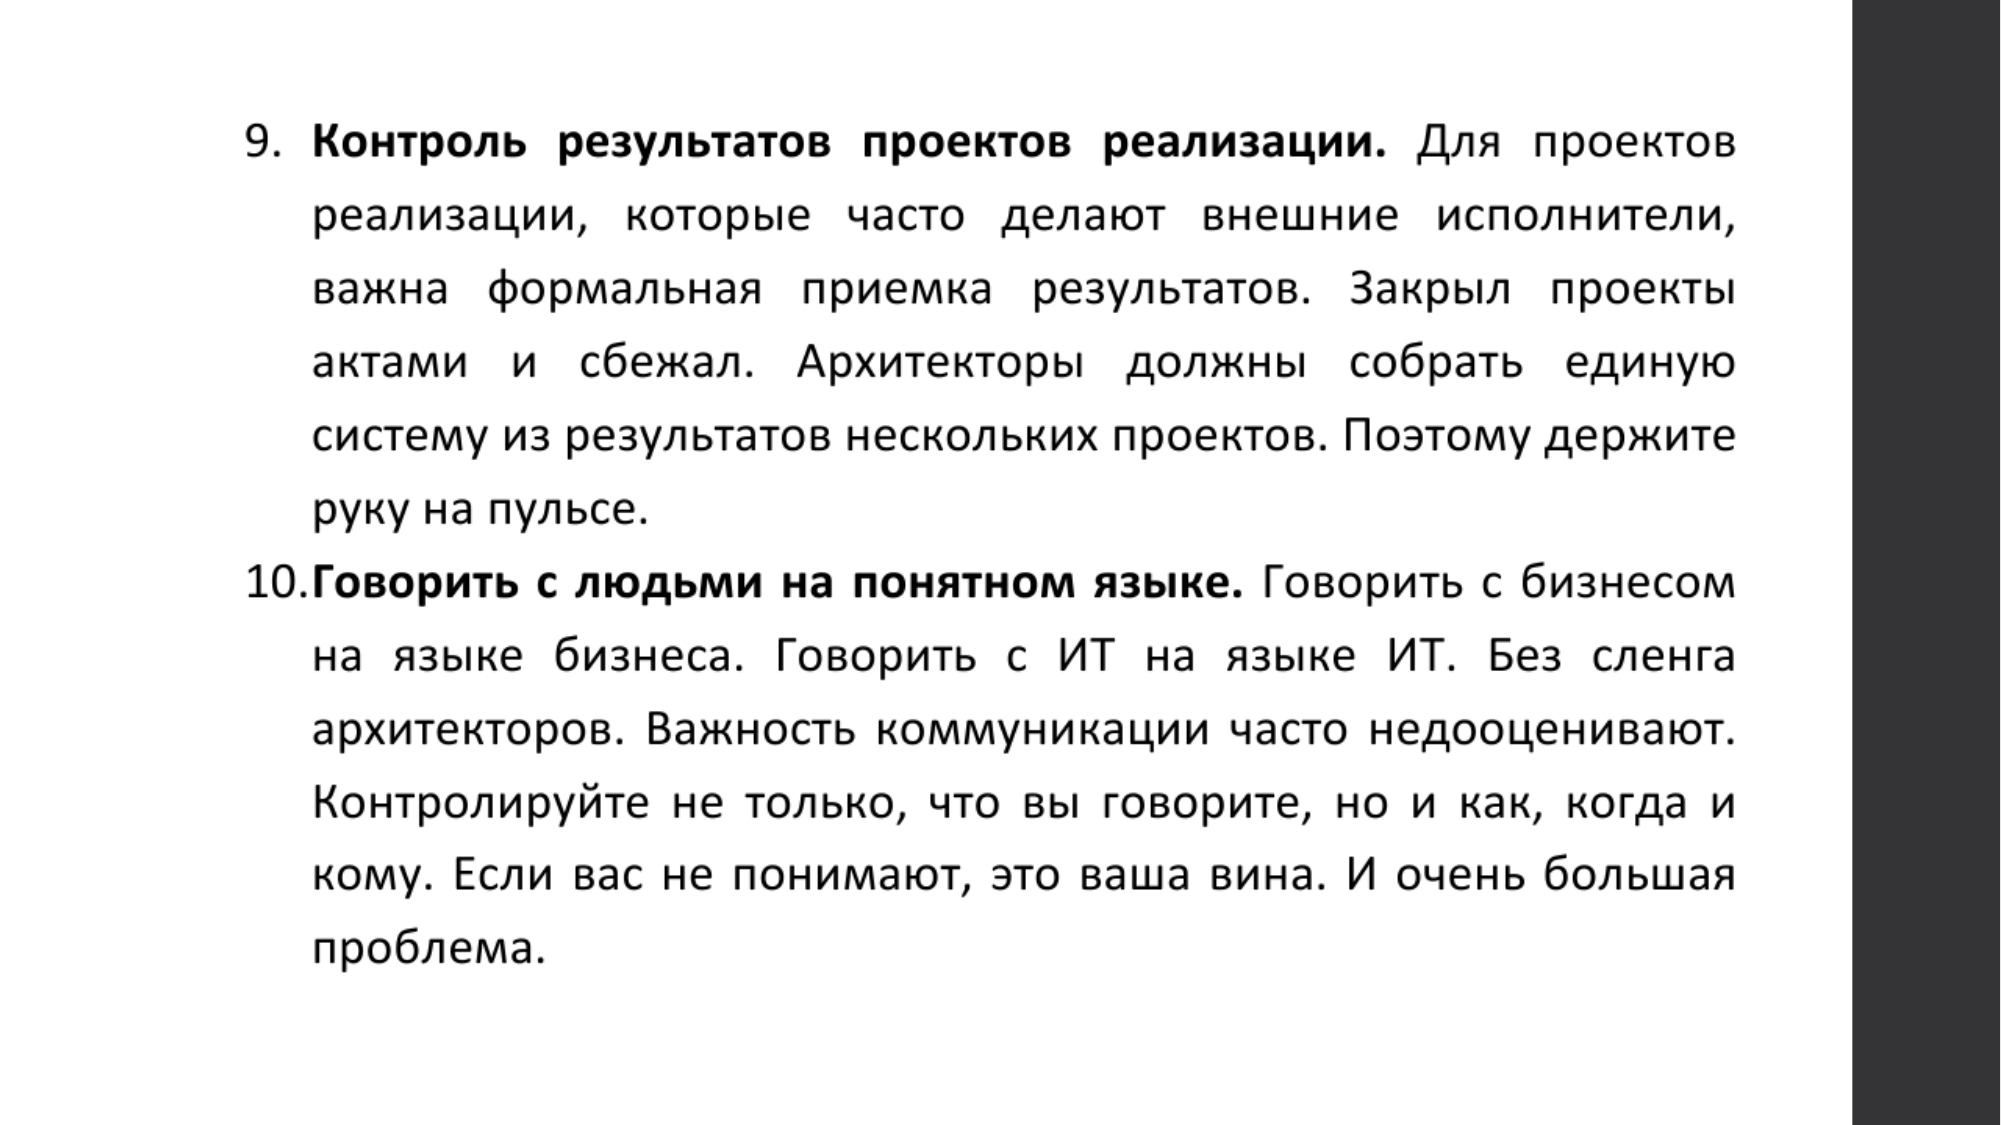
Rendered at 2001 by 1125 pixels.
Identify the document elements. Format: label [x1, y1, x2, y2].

picture [191, 100, 1806, 1017]
